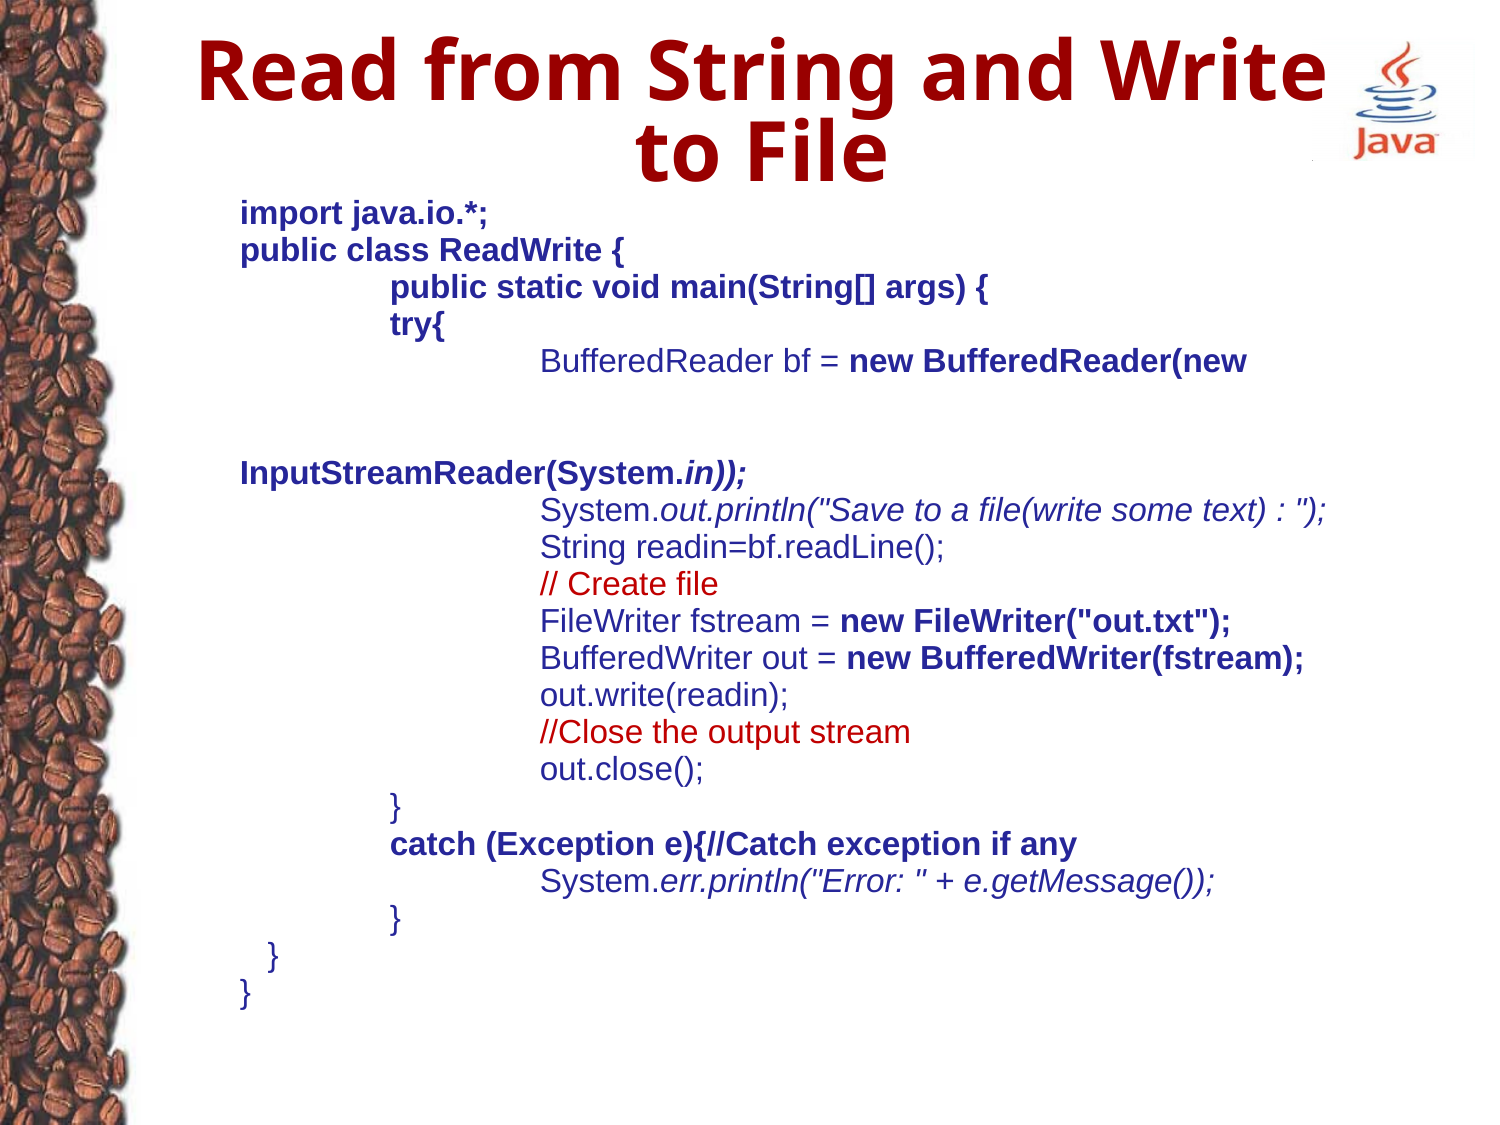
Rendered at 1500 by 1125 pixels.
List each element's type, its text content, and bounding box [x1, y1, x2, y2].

title Read from String and Write to File [185, 31, 1338, 202]
picture [1338, 37, 1475, 161]
picture [0, 0, 141, 1125]
text_box import java.io.*; public class ReadWrite { public static void main(String[] args) { try{ BufferedReader bf = new BufferedReader(new InputStreamReader(System.in)); System.out.println("Save to a file(write some text) : "); String readin=bf.readLine(); // Create file FileWriter fstream = new FileWriter("out.txt"); BufferedWriter out = new BufferedWriter(fstream); out.write(readin); //Close the output stream out.close(); } catch (Exception e){//Catch exception if any System.err.println("Error: " + e.getMessage()); } } } [225, 187, 1388, 1056]
